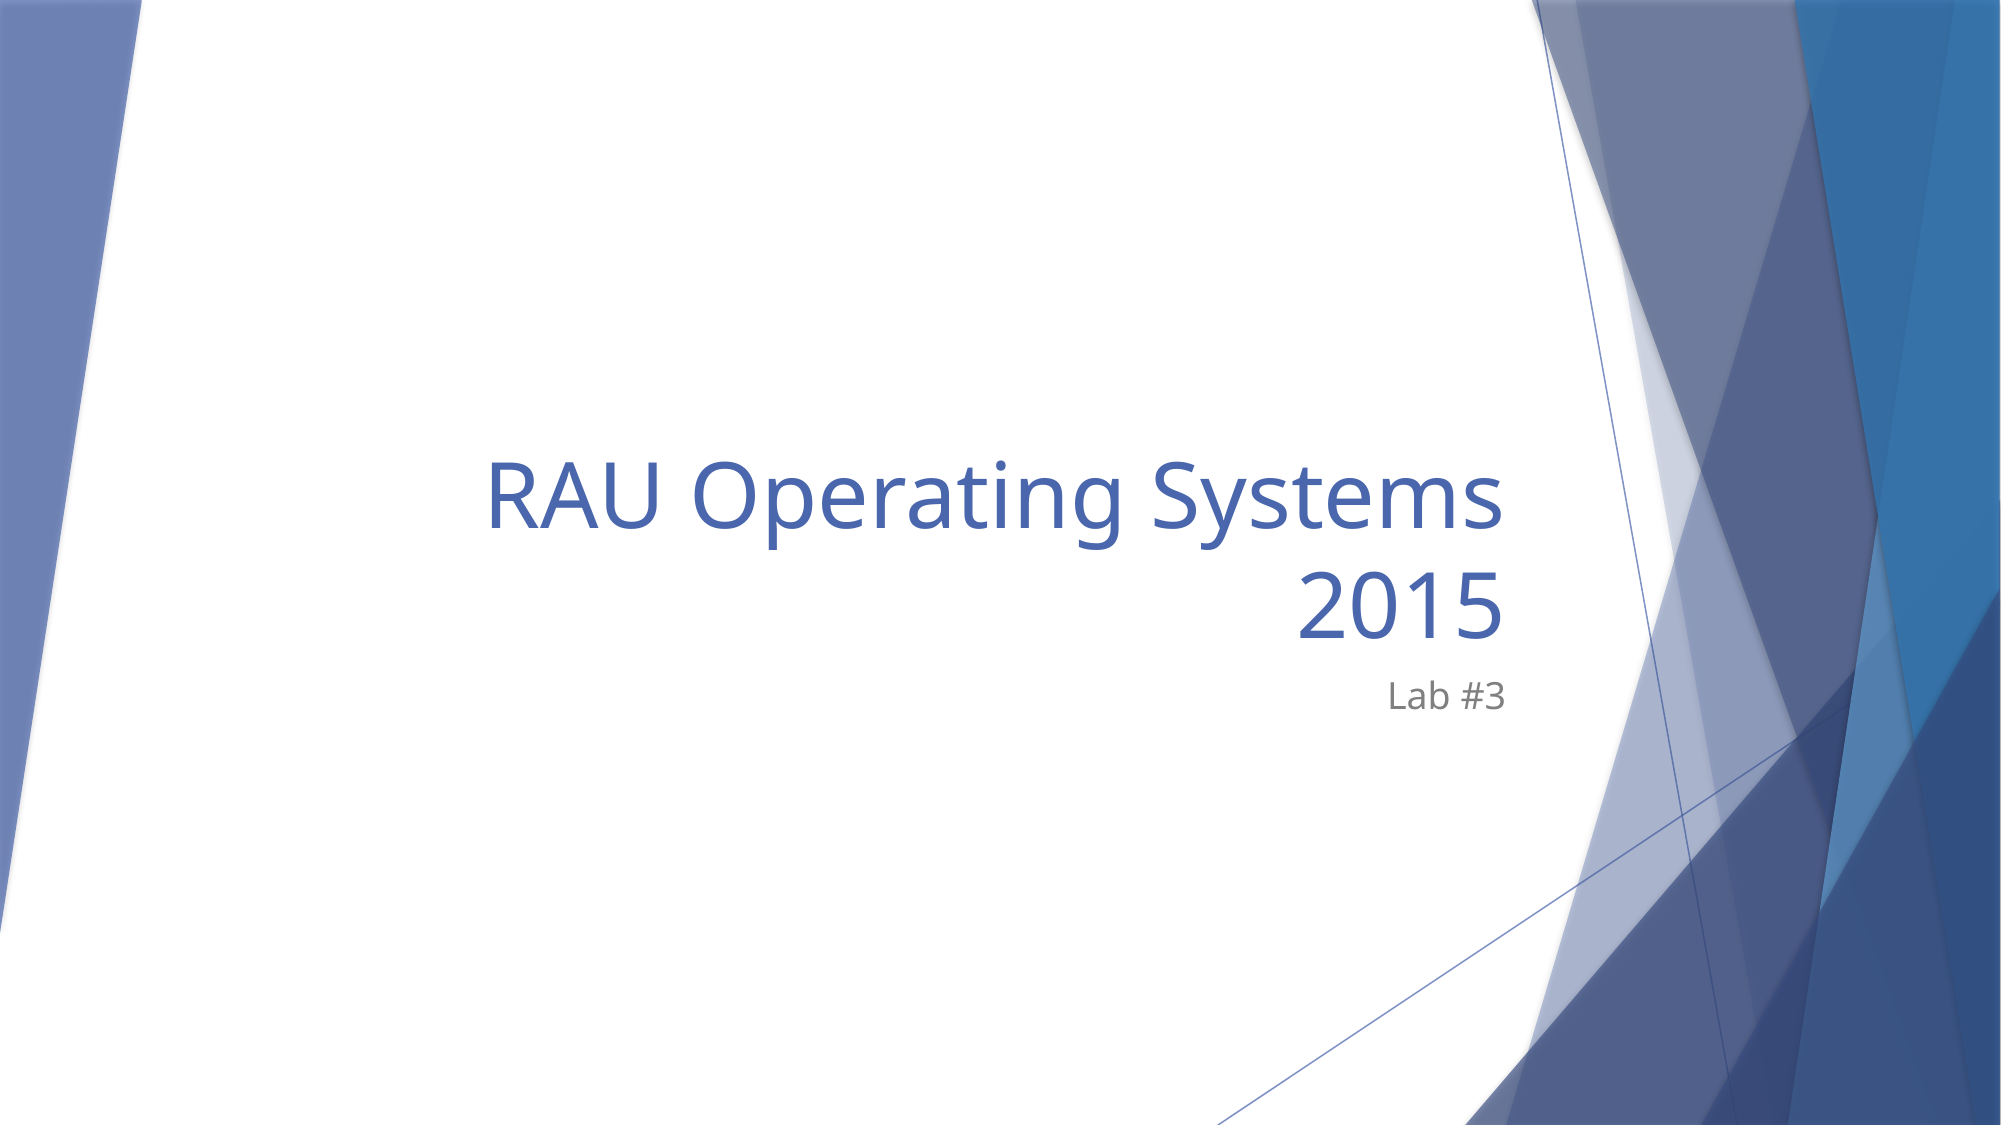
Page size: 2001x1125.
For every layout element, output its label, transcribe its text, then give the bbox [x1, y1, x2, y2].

title RAU Operating Systems 2015 [247, 394, 1522, 664]
subtitle Lab #3 [247, 664, 1522, 845]
